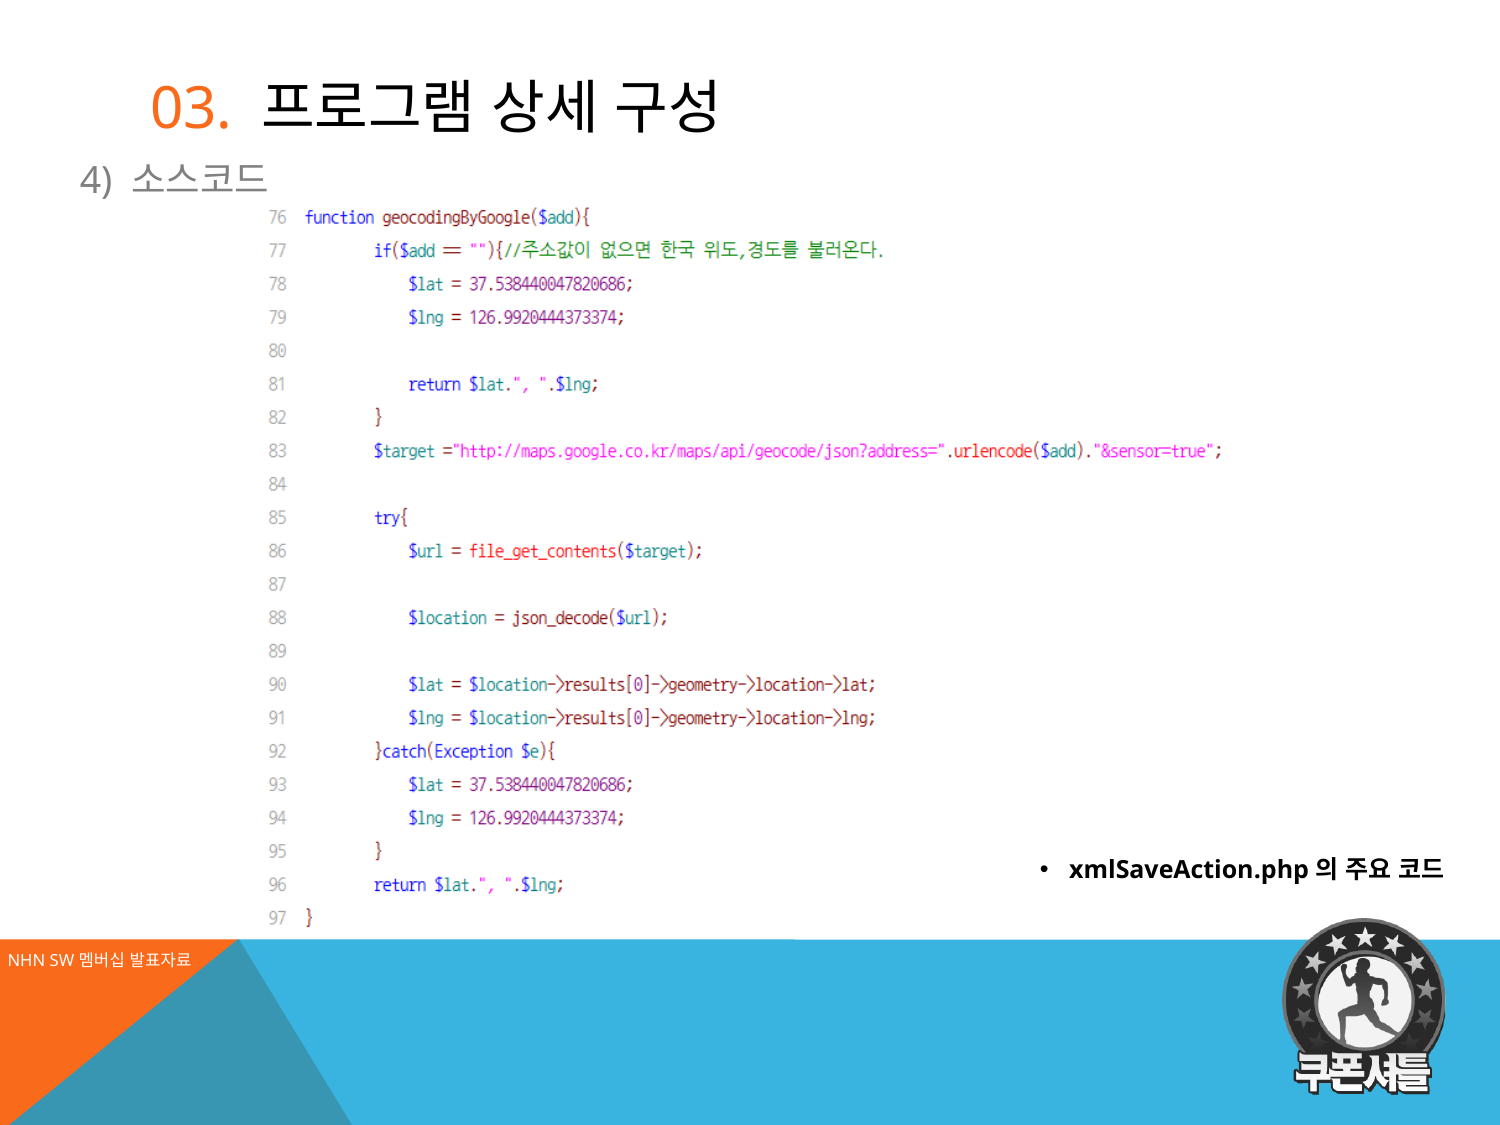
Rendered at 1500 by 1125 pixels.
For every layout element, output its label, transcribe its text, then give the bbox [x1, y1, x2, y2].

title 03. 프로그램 상세 구성 [135, 60, 1369, 150]
text_box 4) 소스코드 [64, 148, 285, 209]
text_box xmlSaveAction.php의 주요 코드 [1238, 846, 1498, 894]
picture [265, 203, 1235, 932]
footer [577, 1062, 1352, 1108]
